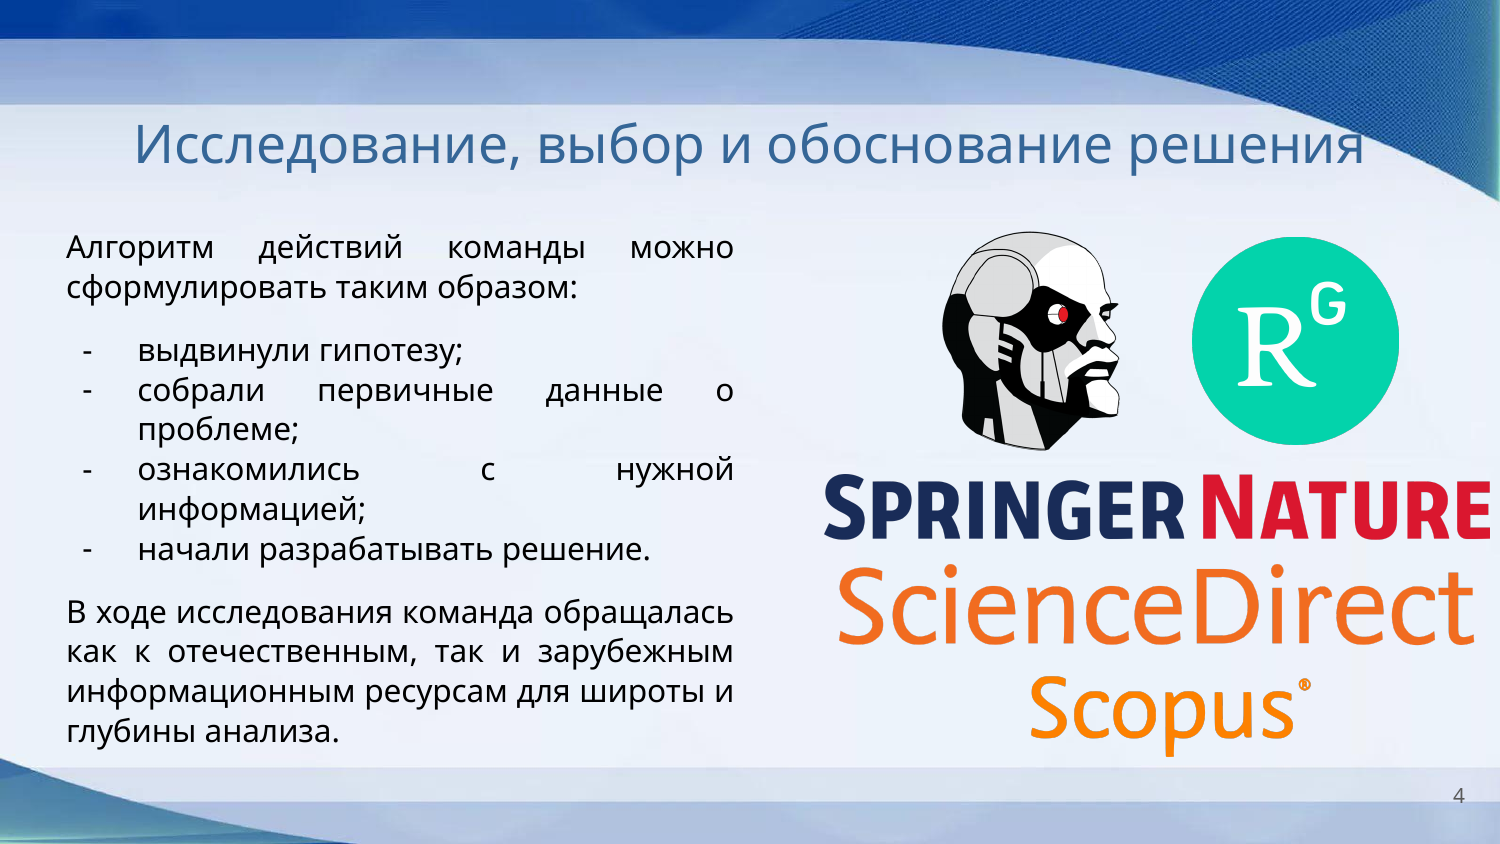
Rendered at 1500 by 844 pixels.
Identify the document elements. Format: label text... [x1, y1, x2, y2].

title Исследование, выбор и обоснование решения [51, 95, 1449, 189]
list Алгоритм действий команды можно сформулировать таким образом: выдвинули гипотезу; собрали первичные данные о проблеме; ознакомились с нужной информацией; начали разрабатывать решение. В ходе исследования команда обращалась как к отечественным, так и зарубежным информационным ресурсам для широты и глубины анализа. [51, 210, 750, 771]
picture [0, 0, 1500, 844]
slide_number ‹#› [1389, 764, 1480, 830]
